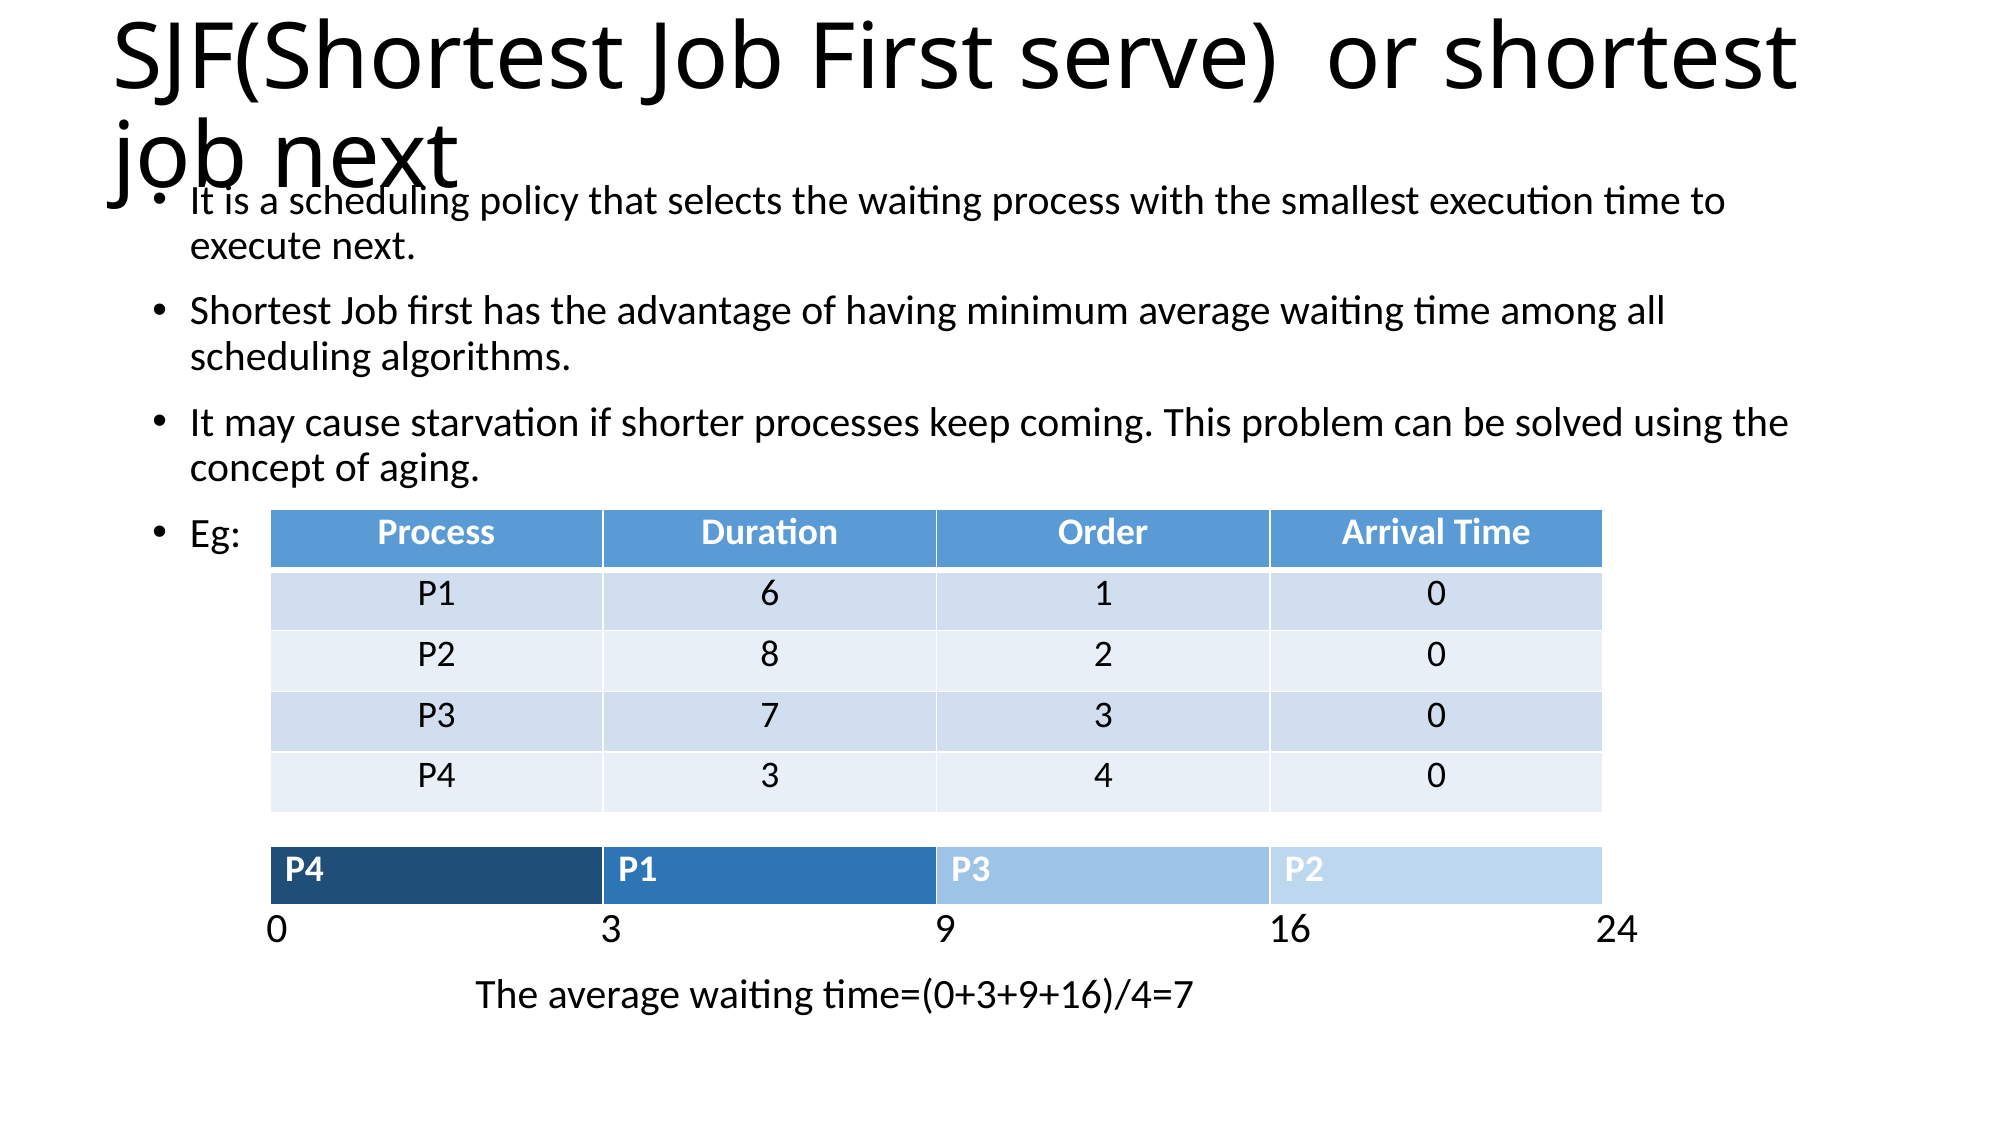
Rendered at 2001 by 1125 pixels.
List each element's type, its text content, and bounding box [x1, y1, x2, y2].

table_cell 0 [1271, 692, 1602, 751]
table_cell P4 [271, 753, 602, 812]
table_header Duration [604, 510, 936, 567]
table_cell 4 [937, 753, 1269, 812]
table_header P4 [271, 847, 602, 904]
table_cell 3 [604, 753, 936, 812]
table_cell 3 [937, 692, 1269, 751]
table_cell 1 [937, 573, 1269, 630]
table_cell P3 [271, 692, 602, 751]
table_cell 8 [604, 631, 936, 691]
table_header Arrival Time [1271, 510, 1602, 567]
table_cell 2 [937, 631, 1269, 691]
table_cell P1 [271, 573, 602, 630]
table_cell 6 [604, 573, 936, 630]
table_header Order [937, 510, 1269, 567]
table_cell 0 [1271, 631, 1602, 691]
table_header P1 [604, 847, 936, 904]
table_header Process [271, 510, 602, 567]
table_cell P2 [271, 631, 602, 691]
table_cell 7 [604, 692, 936, 751]
table_cell 0 [1271, 573, 1602, 630]
table_header P2 [1271, 847, 1602, 904]
table_header P3 [937, 847, 1269, 904]
table_cell 0 [1271, 753, 1602, 812]
title SJF(Shortest Job First serve) or shortest job next [97, 0, 1931, 218]
list It is a scheduling policy that selects the waiting process with the smallest execution time to execute next. Shortest Job first has the advantage of having minimum average waiting time among all scheduling algorithms. It may cause starvation if shorter processes keep coming. This problem can be solved using the concept of aging. Eg: 0 3 9 16 24 The average waiting time=(0+3+9+16)/4=7 [137, 170, 1863, 1125]
